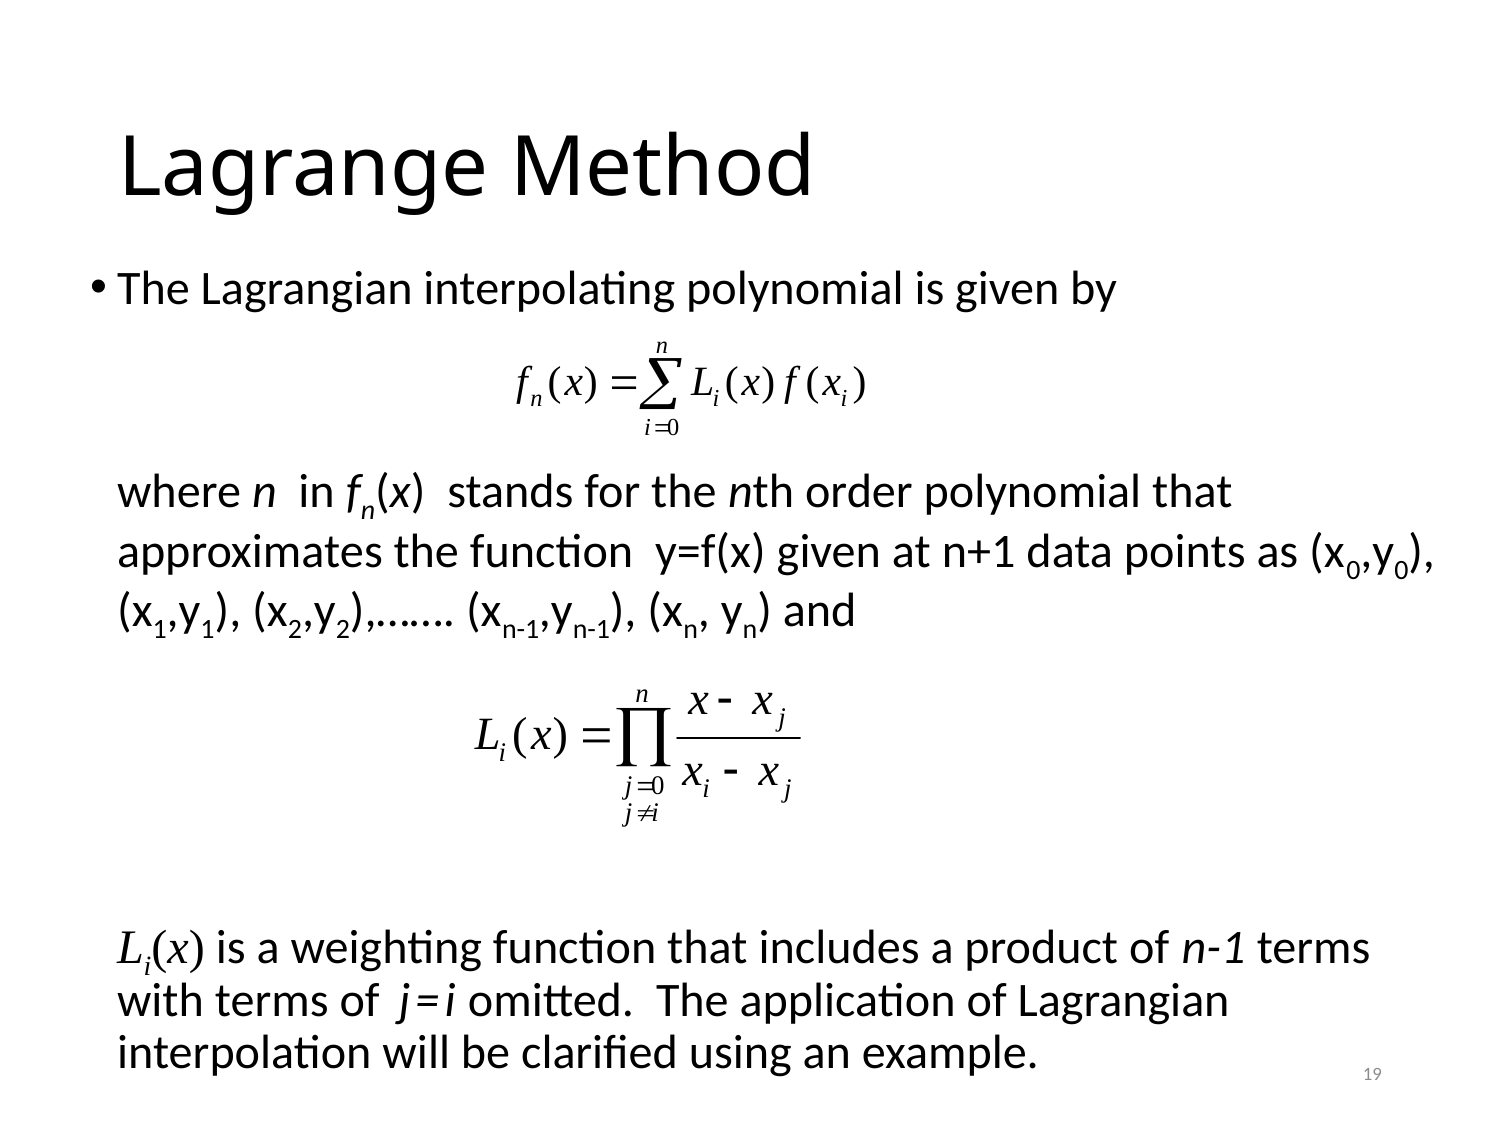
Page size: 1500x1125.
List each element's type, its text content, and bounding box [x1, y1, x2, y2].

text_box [466, 668, 810, 839]
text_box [501, 326, 874, 445]
title Lagrange Method [103, 59, 1397, 255]
list The Lagrangian interpolating polynomial is given by where n in fn(x) stands for the nth order polynomial that approximates the function y=f(x) given at n+1 data points as (x0,y0), (x1,y1), (x2,y2),……. (xn-1,yn-1), (xn, yn) and Li(x) is a weighting function that includes a product of n-1 terms with terms of j = i omitted. The application of Lagrangian interpolation will be clarified using an example. [75, 255, 1471, 1094]
slide_number 19 [1059, 1042, 1397, 1103]
